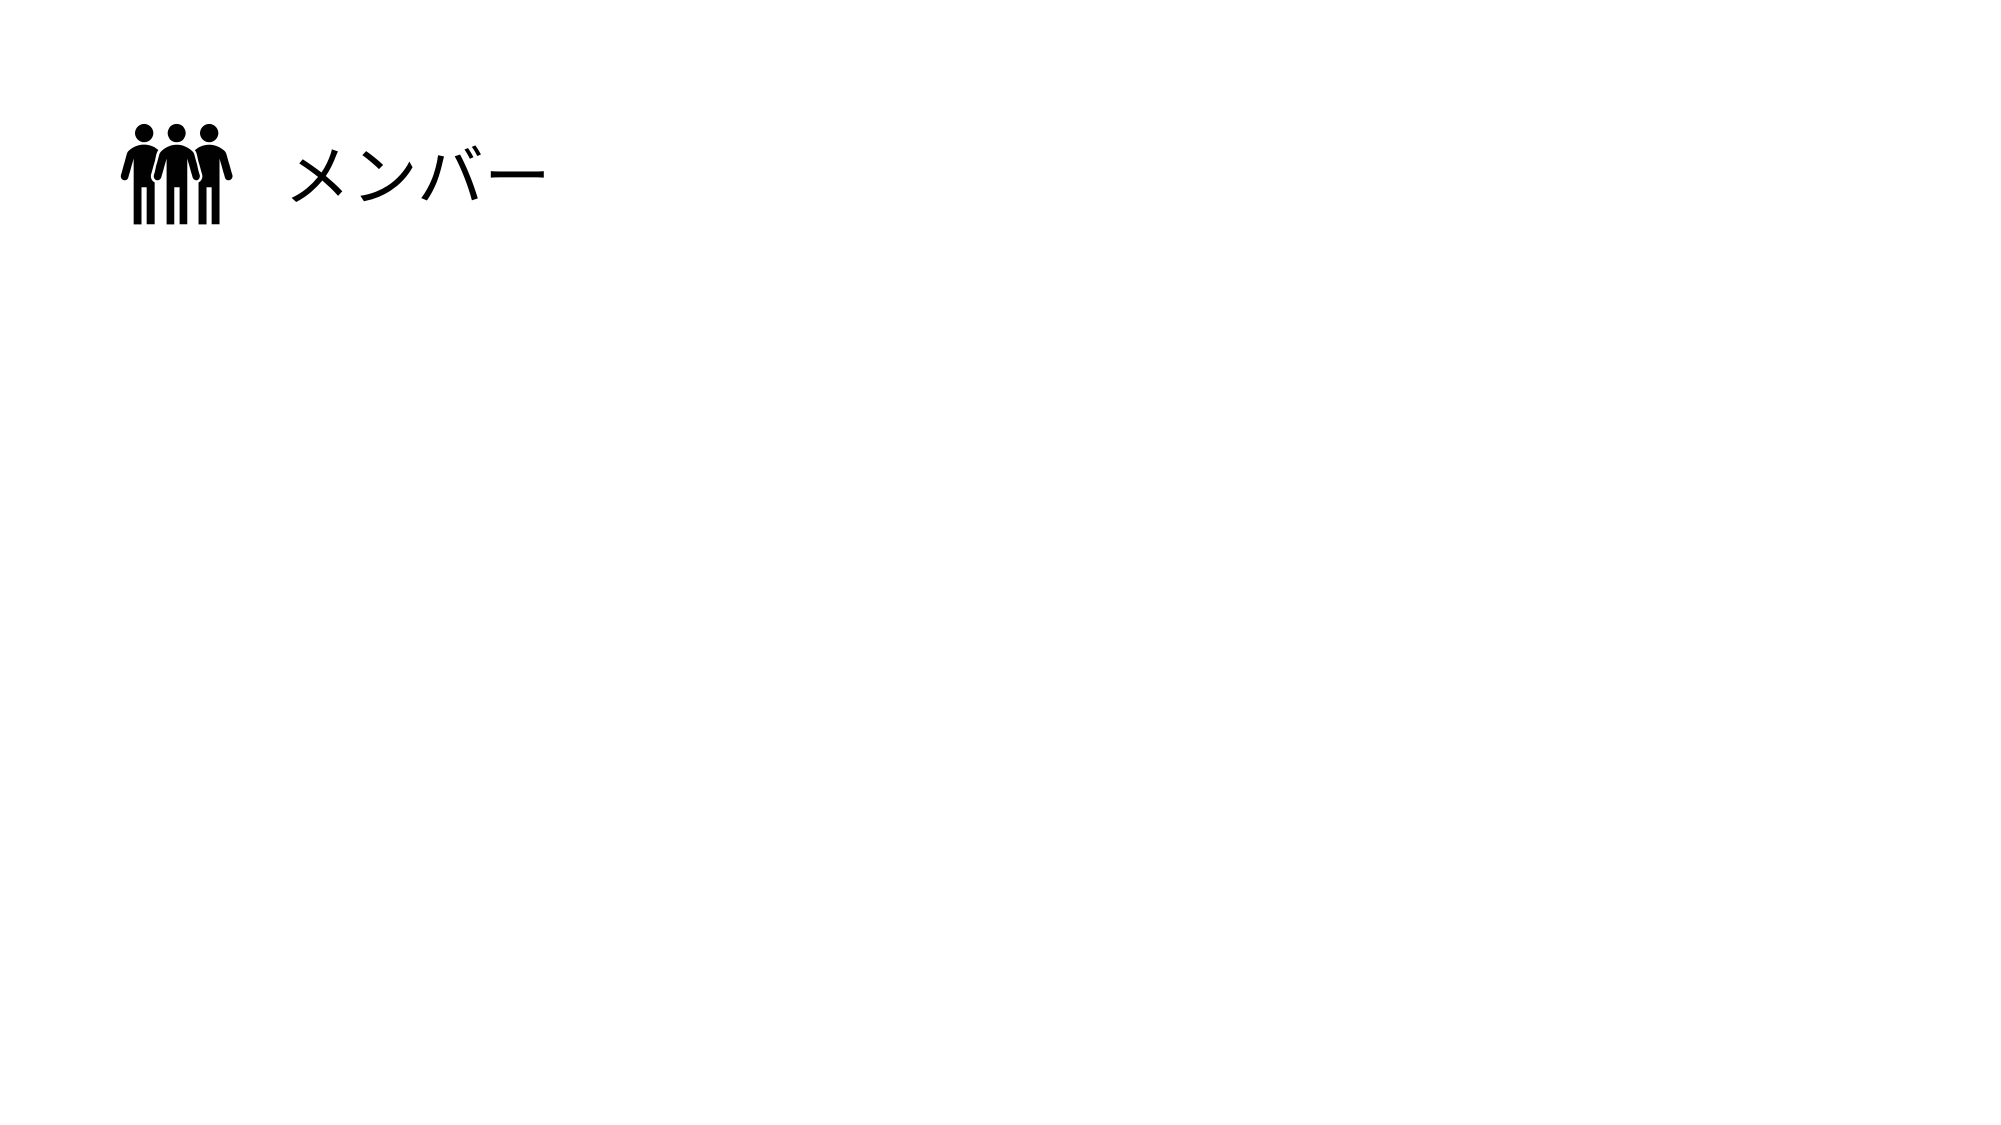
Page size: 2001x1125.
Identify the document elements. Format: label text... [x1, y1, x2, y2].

text_box メンバー [269, 125, 567, 221]
picture [114, 112, 239, 236]
